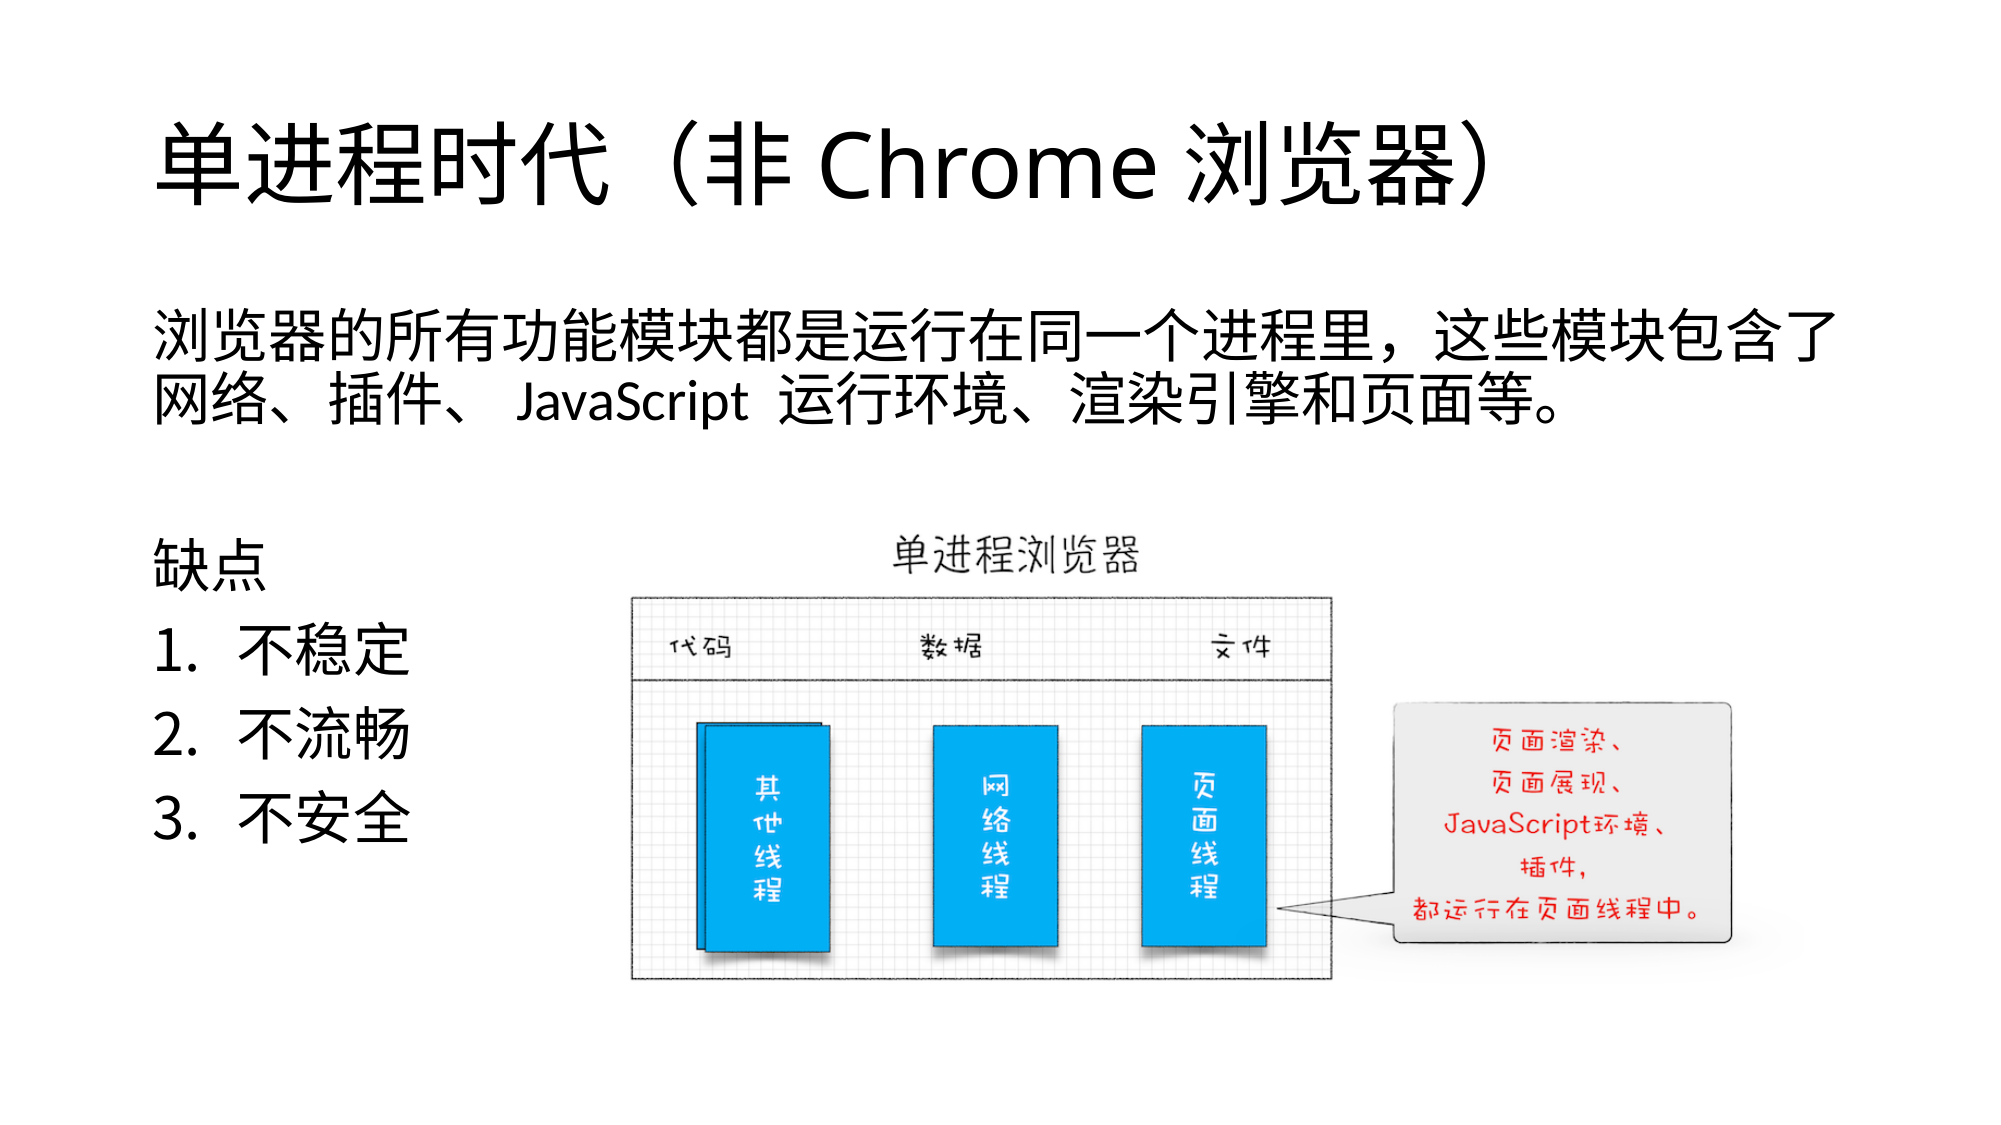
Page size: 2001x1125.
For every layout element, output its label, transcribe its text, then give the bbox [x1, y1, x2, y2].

picture [561, 503, 1804, 1014]
list 浏览器的所有功能模块都是运行在同一个进程里，这些模块包含了网络、插件、JavaScript 运行环境、渲染引擎和页面等。 缺点 不稳定 不流畅 不安全 [137, 299, 1863, 1014]
title 单进程时代（非Chrome浏览器） [137, 59, 1863, 278]
